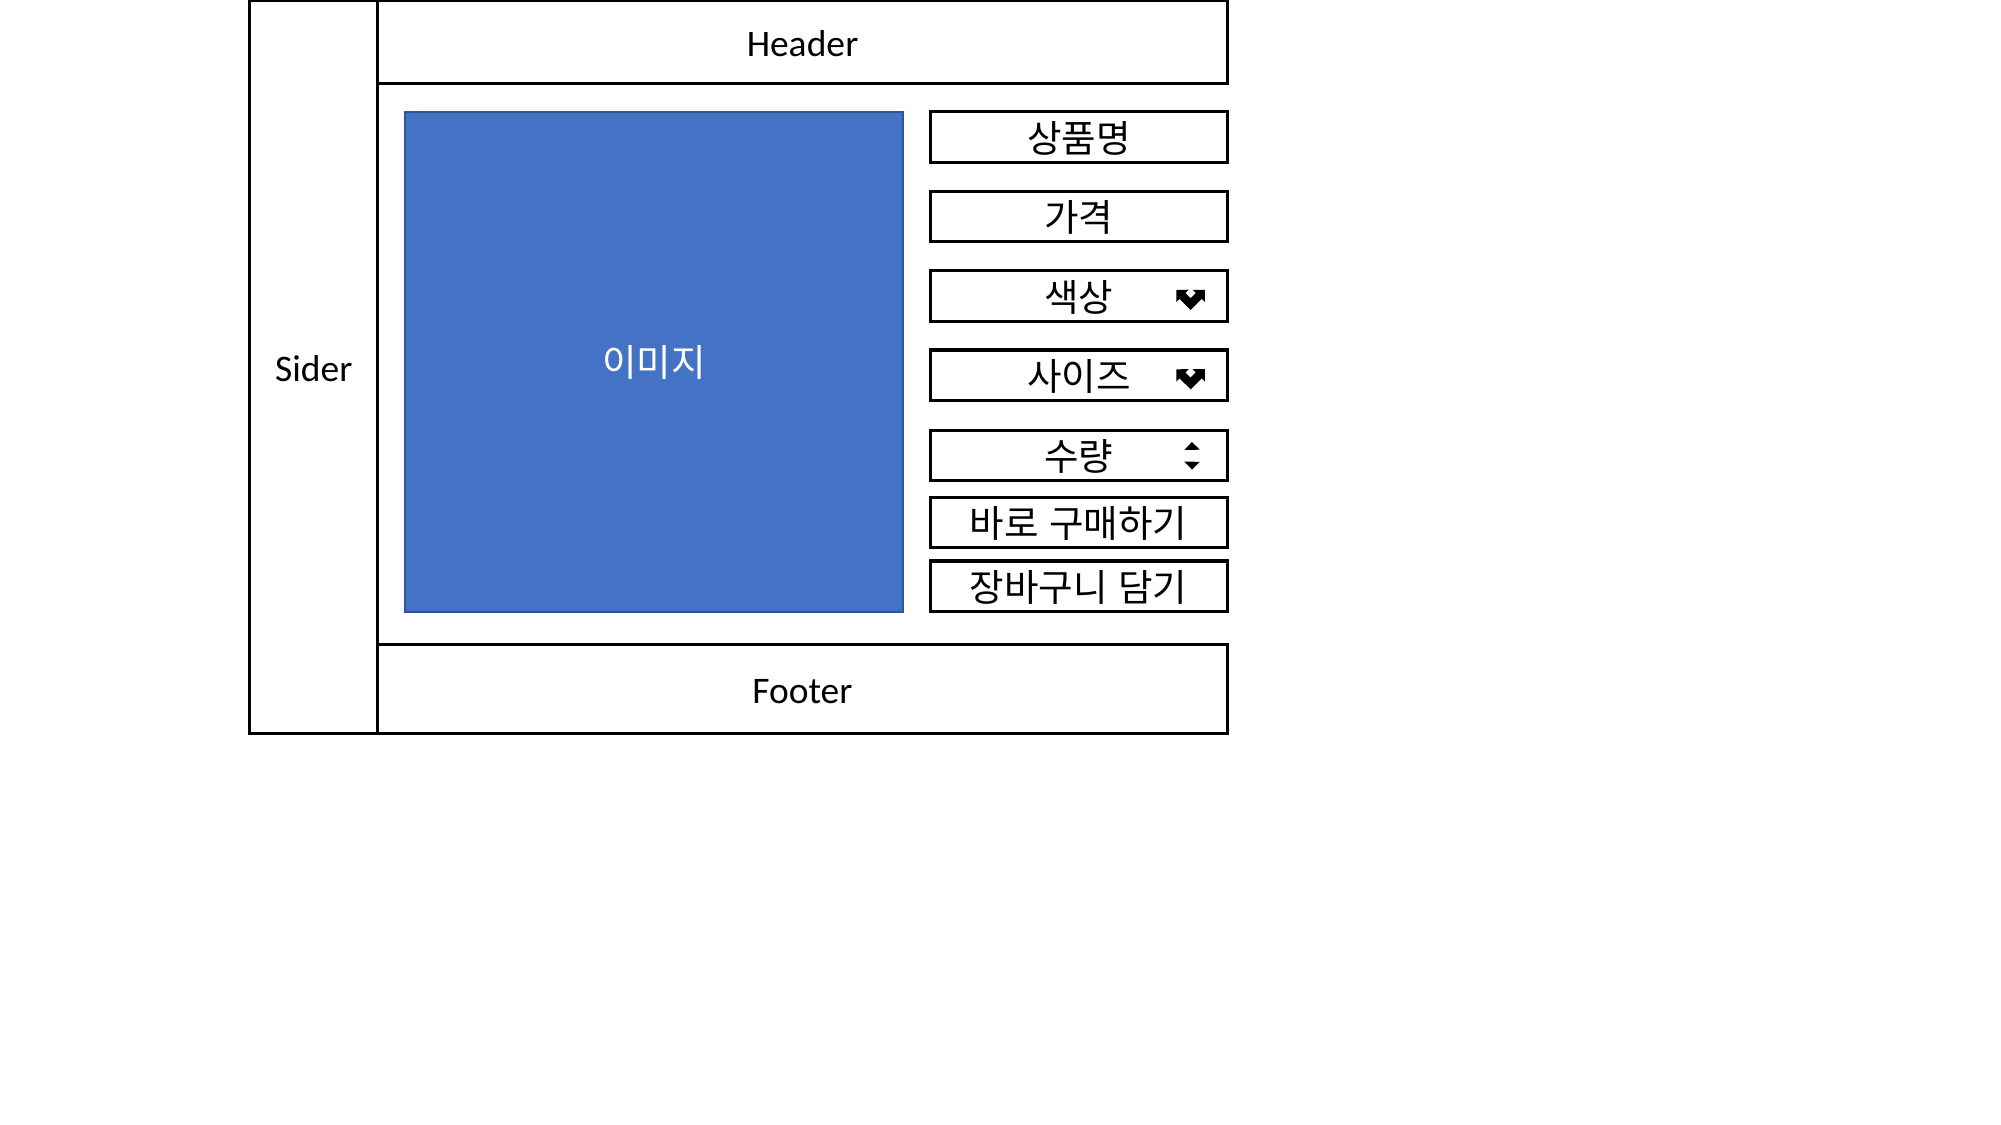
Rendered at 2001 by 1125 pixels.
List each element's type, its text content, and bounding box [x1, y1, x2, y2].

text_box 가격 [929, 190, 1228, 243]
text_box Footer [377, 643, 1228, 735]
text_box 상품명 [929, 111, 1228, 163]
text_box 색상 [929, 270, 1228, 322]
text_box [1184, 442, 1200, 451]
text_box 수량 [929, 429, 1228, 482]
text_box 바로 구매하기 [929, 496, 1228, 549]
text_box 사이즈 [929, 349, 1228, 402]
text_box 이미지 [404, 111, 904, 613]
text_box 장바구니 담기 [929, 560, 1228, 613]
text_box Sider [249, 0, 379, 735]
text_box [1184, 461, 1200, 470]
text_box Header [379, 0, 1228, 85]
text_box [1176, 369, 1205, 390]
text_box [1176, 289, 1205, 310]
